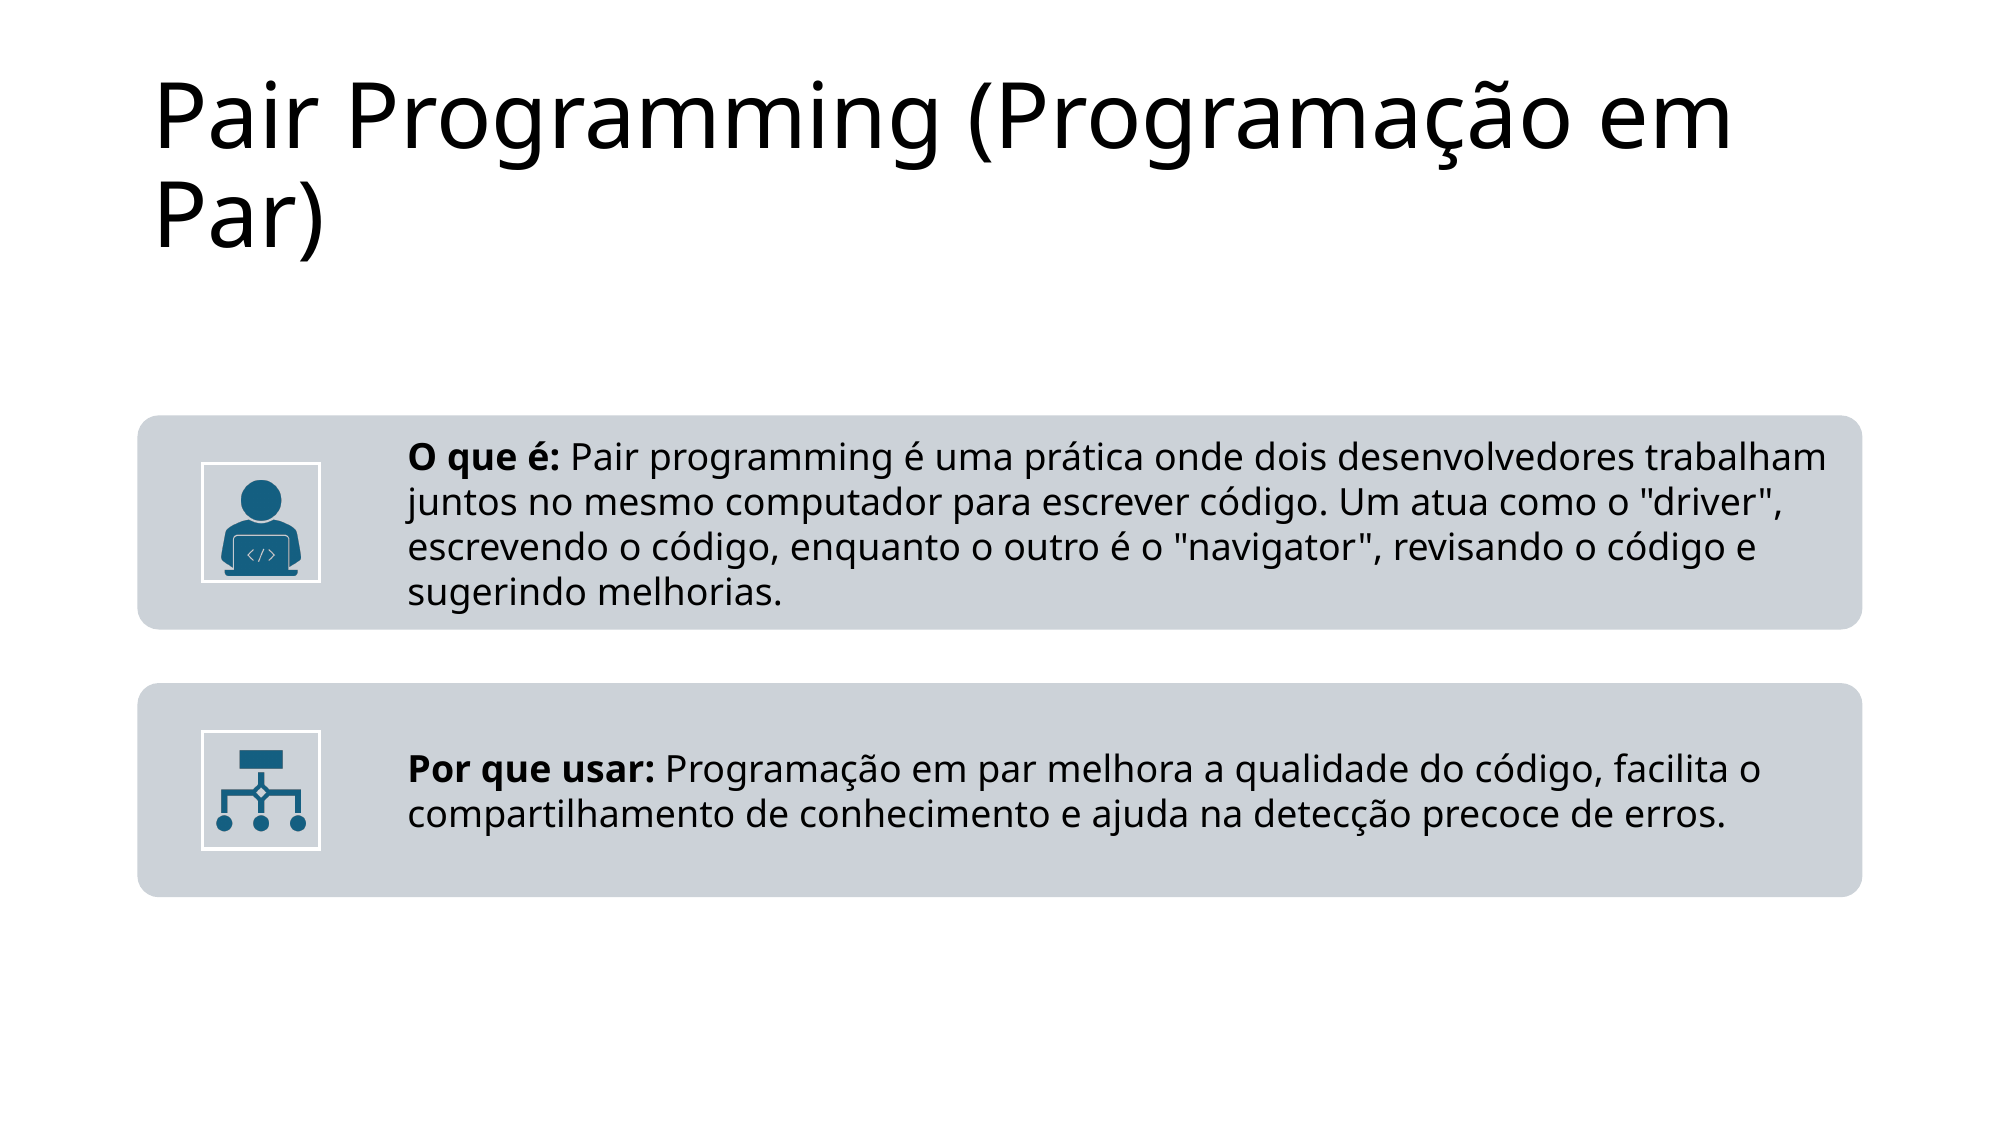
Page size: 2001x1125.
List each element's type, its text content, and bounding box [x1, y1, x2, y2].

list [136, 298, 1863, 1014]
title Pair Programming (Programação em Par) [137, 59, 1863, 278]
